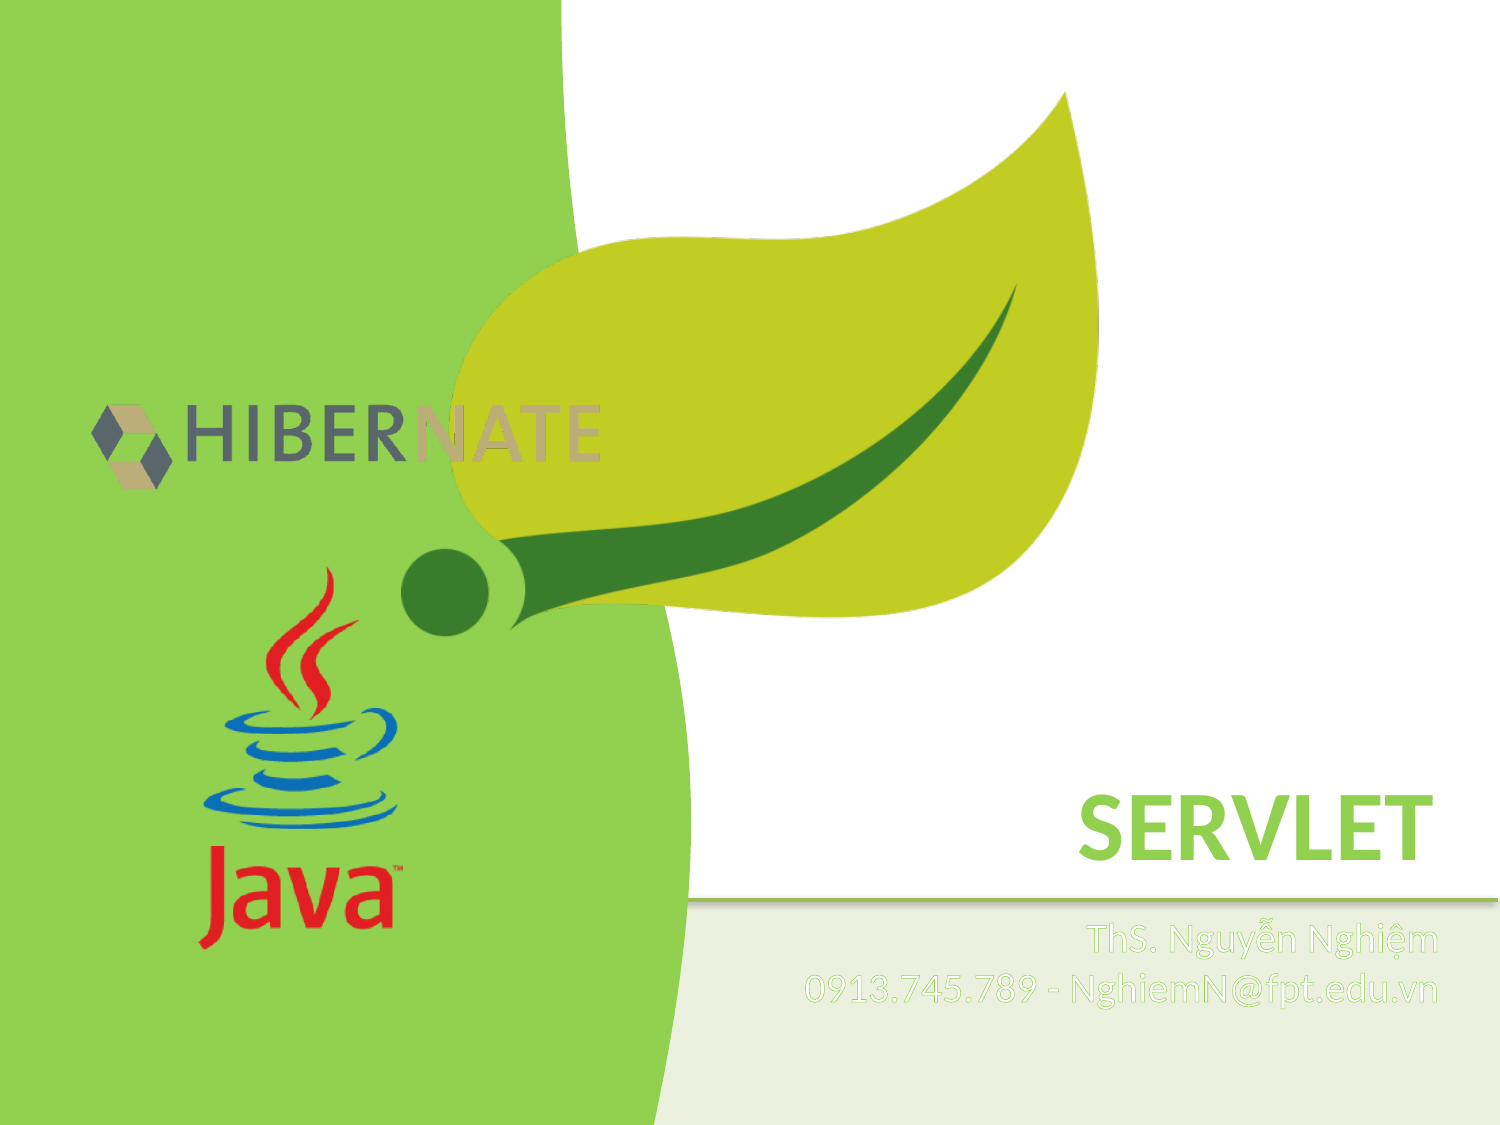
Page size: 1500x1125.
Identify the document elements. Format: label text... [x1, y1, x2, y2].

picture [75, 62, 1150, 983]
title Servlet [687, 575, 1450, 888]
